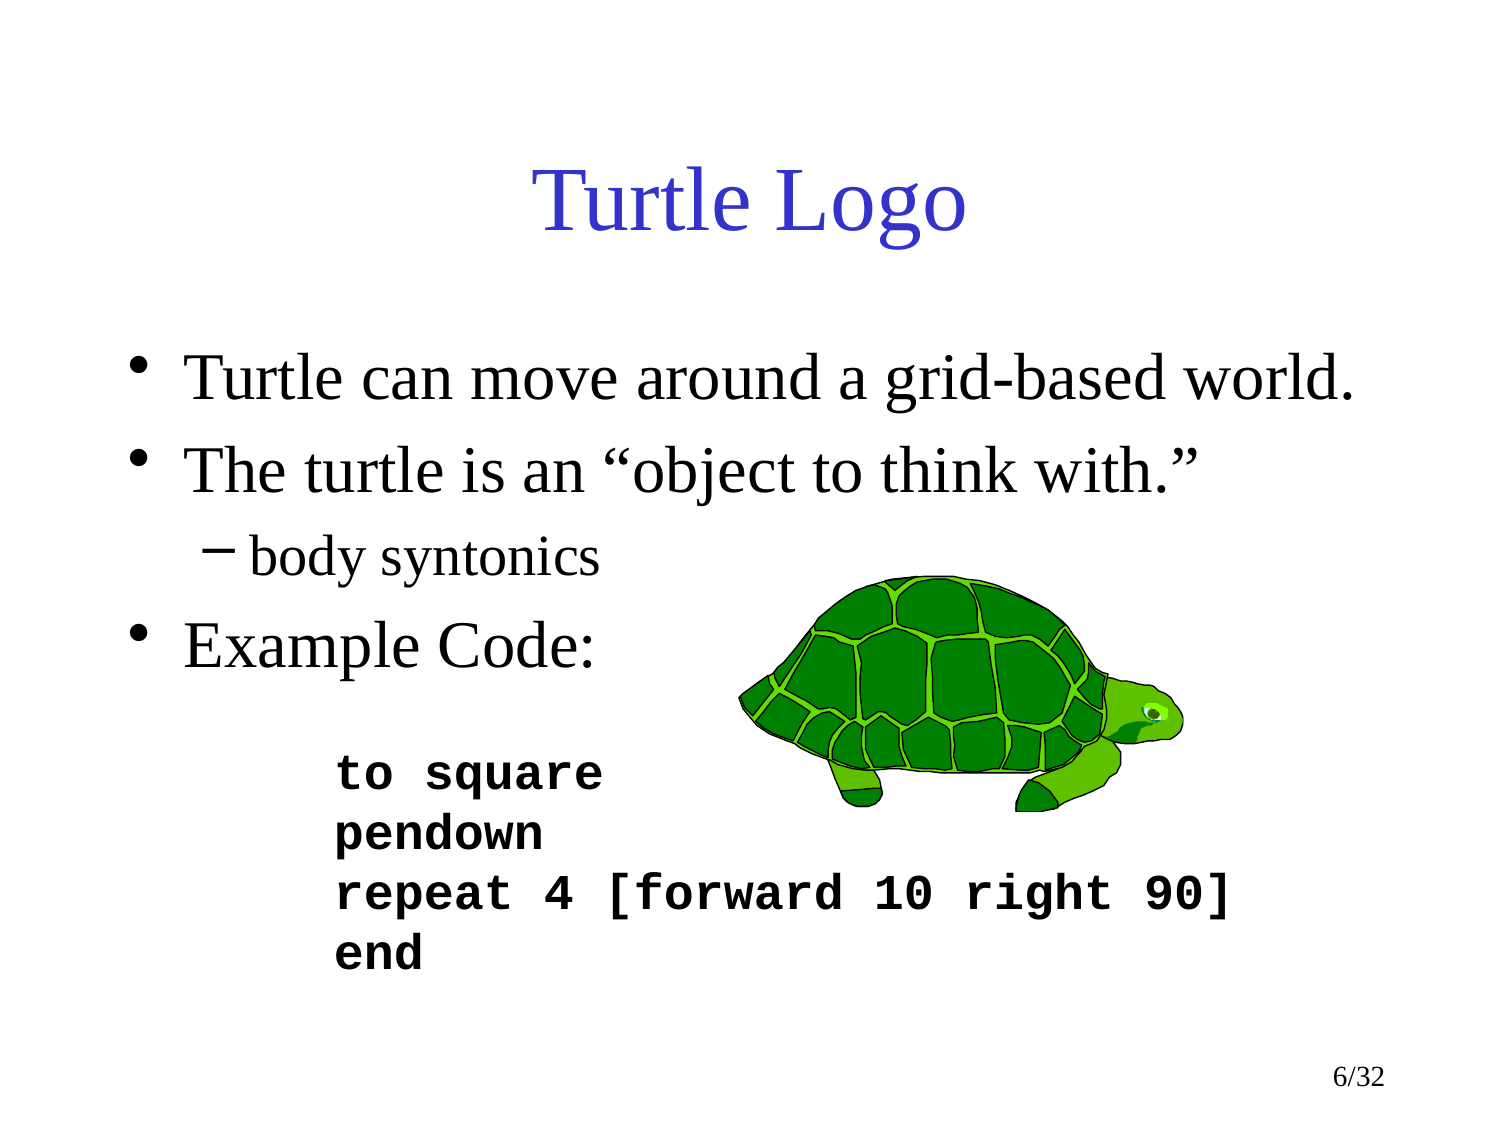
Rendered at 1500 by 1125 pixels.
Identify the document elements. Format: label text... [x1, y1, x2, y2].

title Turtle Logo [112, 99, 1388, 288]
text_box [737, 574, 1188, 817]
list Turtle can move around a grid-based world. The turtle is an “object to think with.” body syntonics Example Code: to square pendown repeat 4 [forward 10 right 90] end [112, 324, 1388, 1000]
